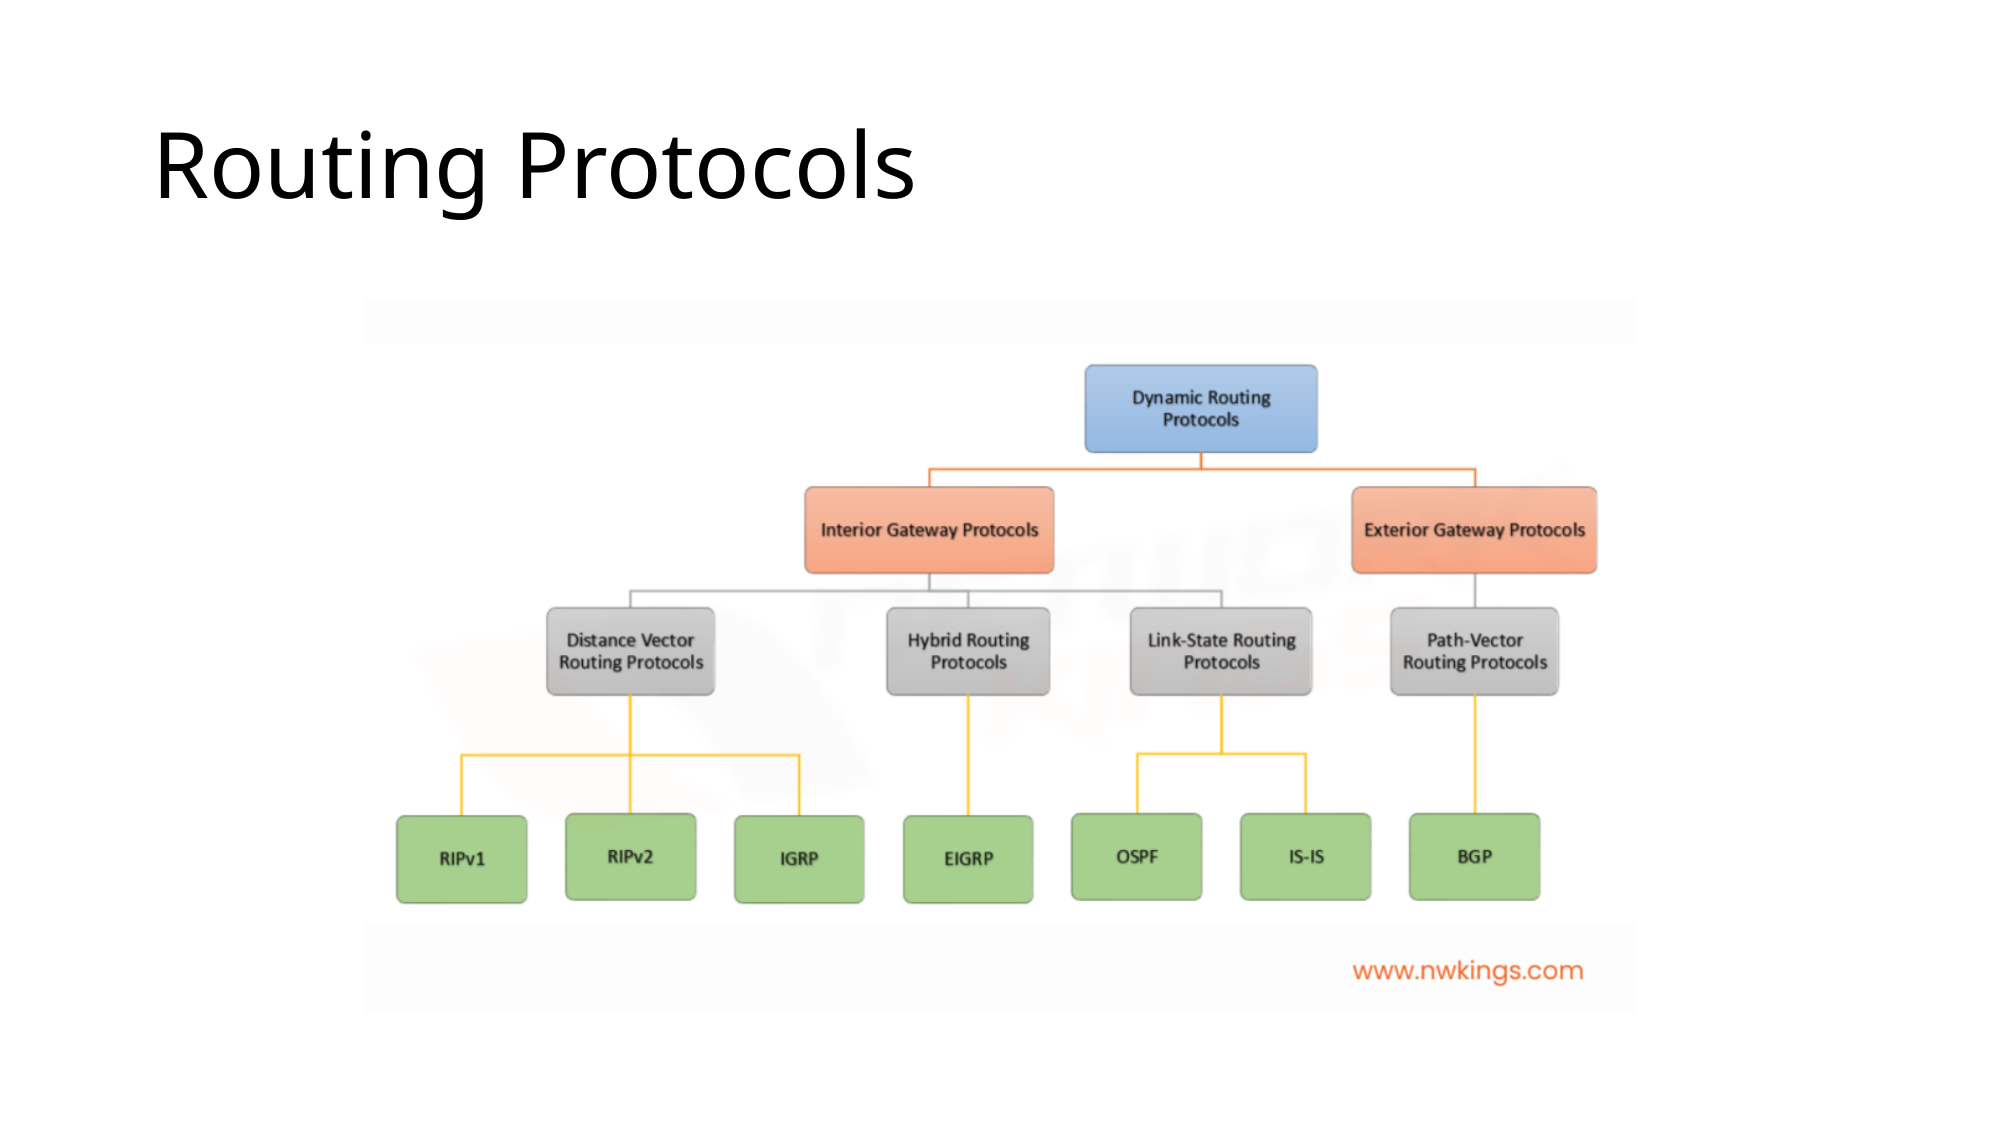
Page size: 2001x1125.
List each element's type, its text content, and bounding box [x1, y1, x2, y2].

title Routing Protocols [137, 59, 1863, 278]
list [365, 299, 1635, 1014]
